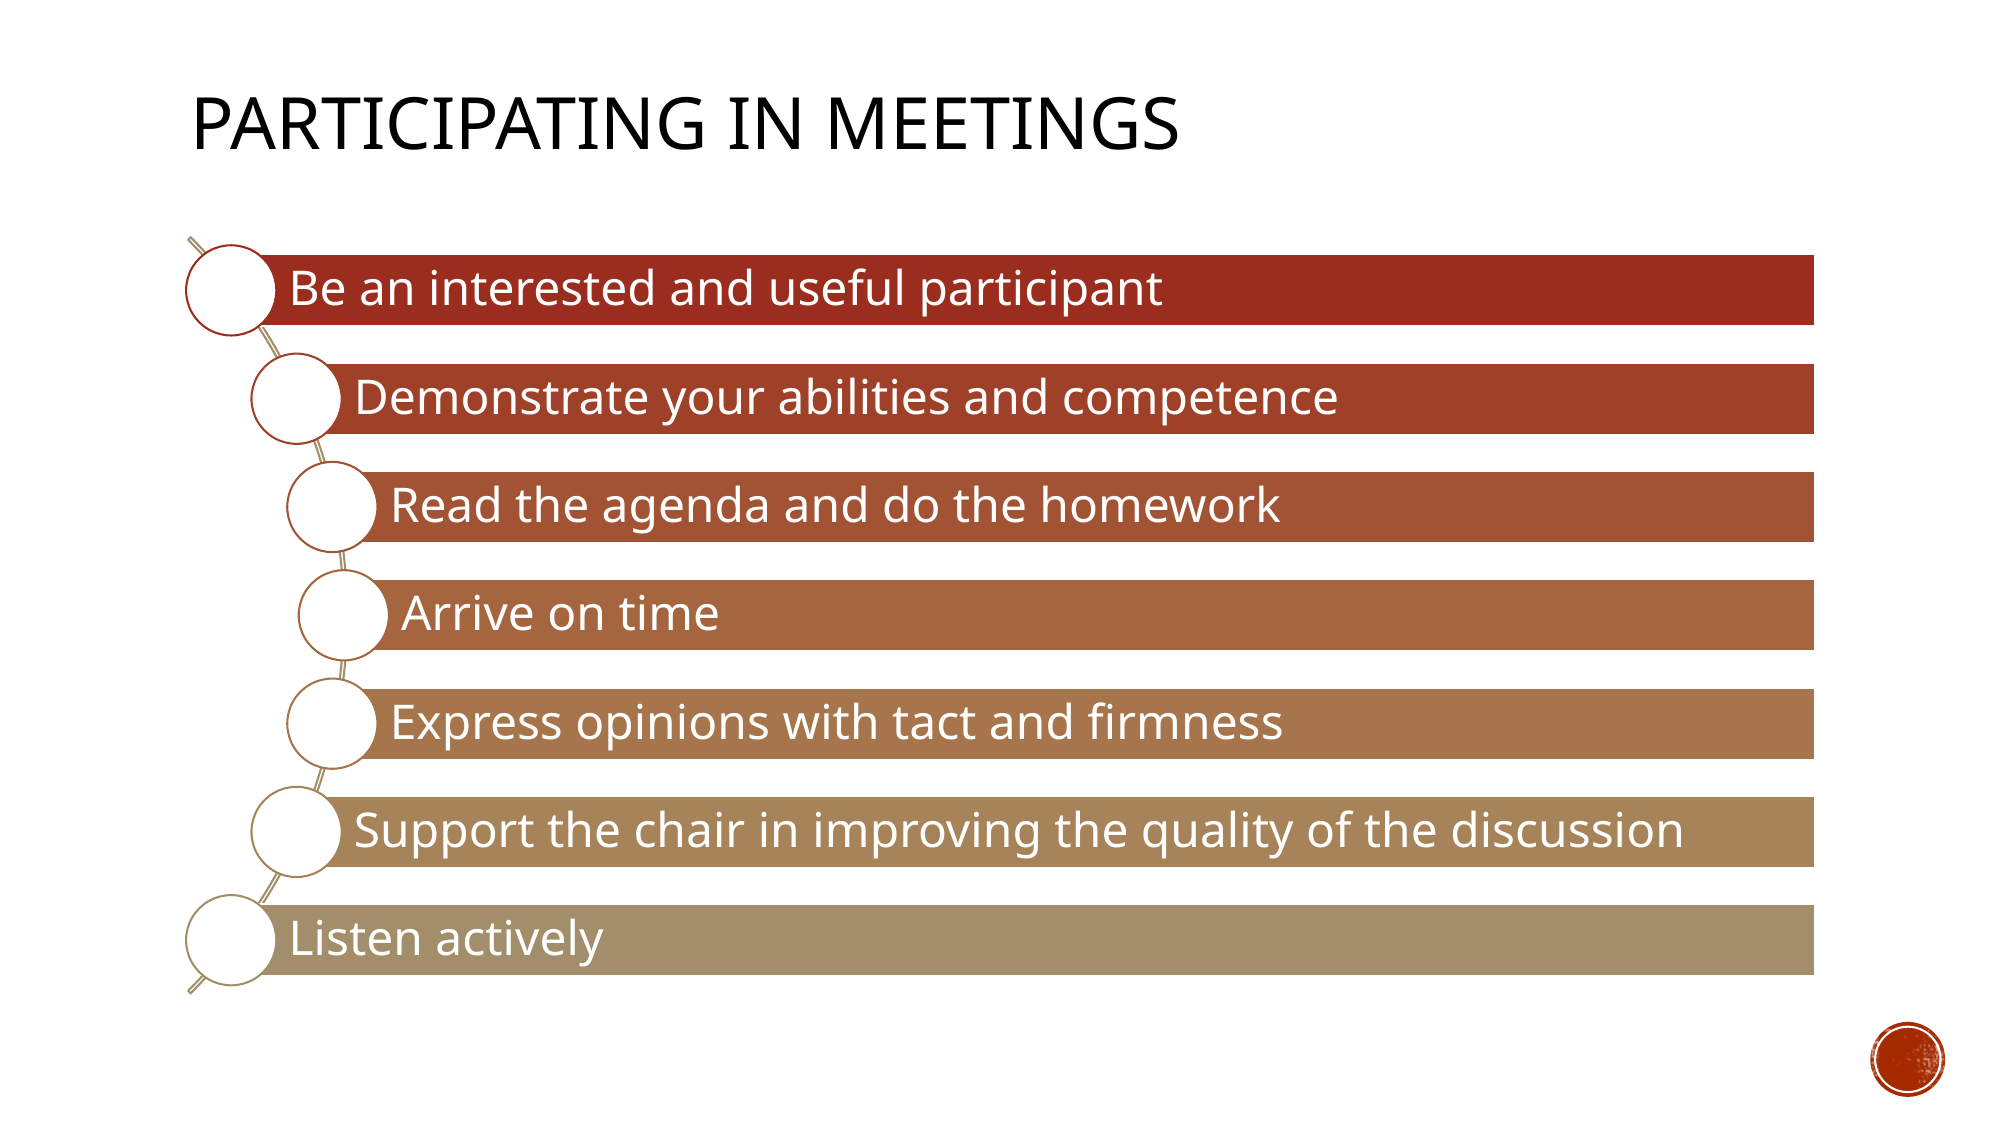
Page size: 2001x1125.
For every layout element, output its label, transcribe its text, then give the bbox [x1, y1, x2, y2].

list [176, 219, 1823, 1010]
title Participating in meetings [175, 79, 1826, 173]
